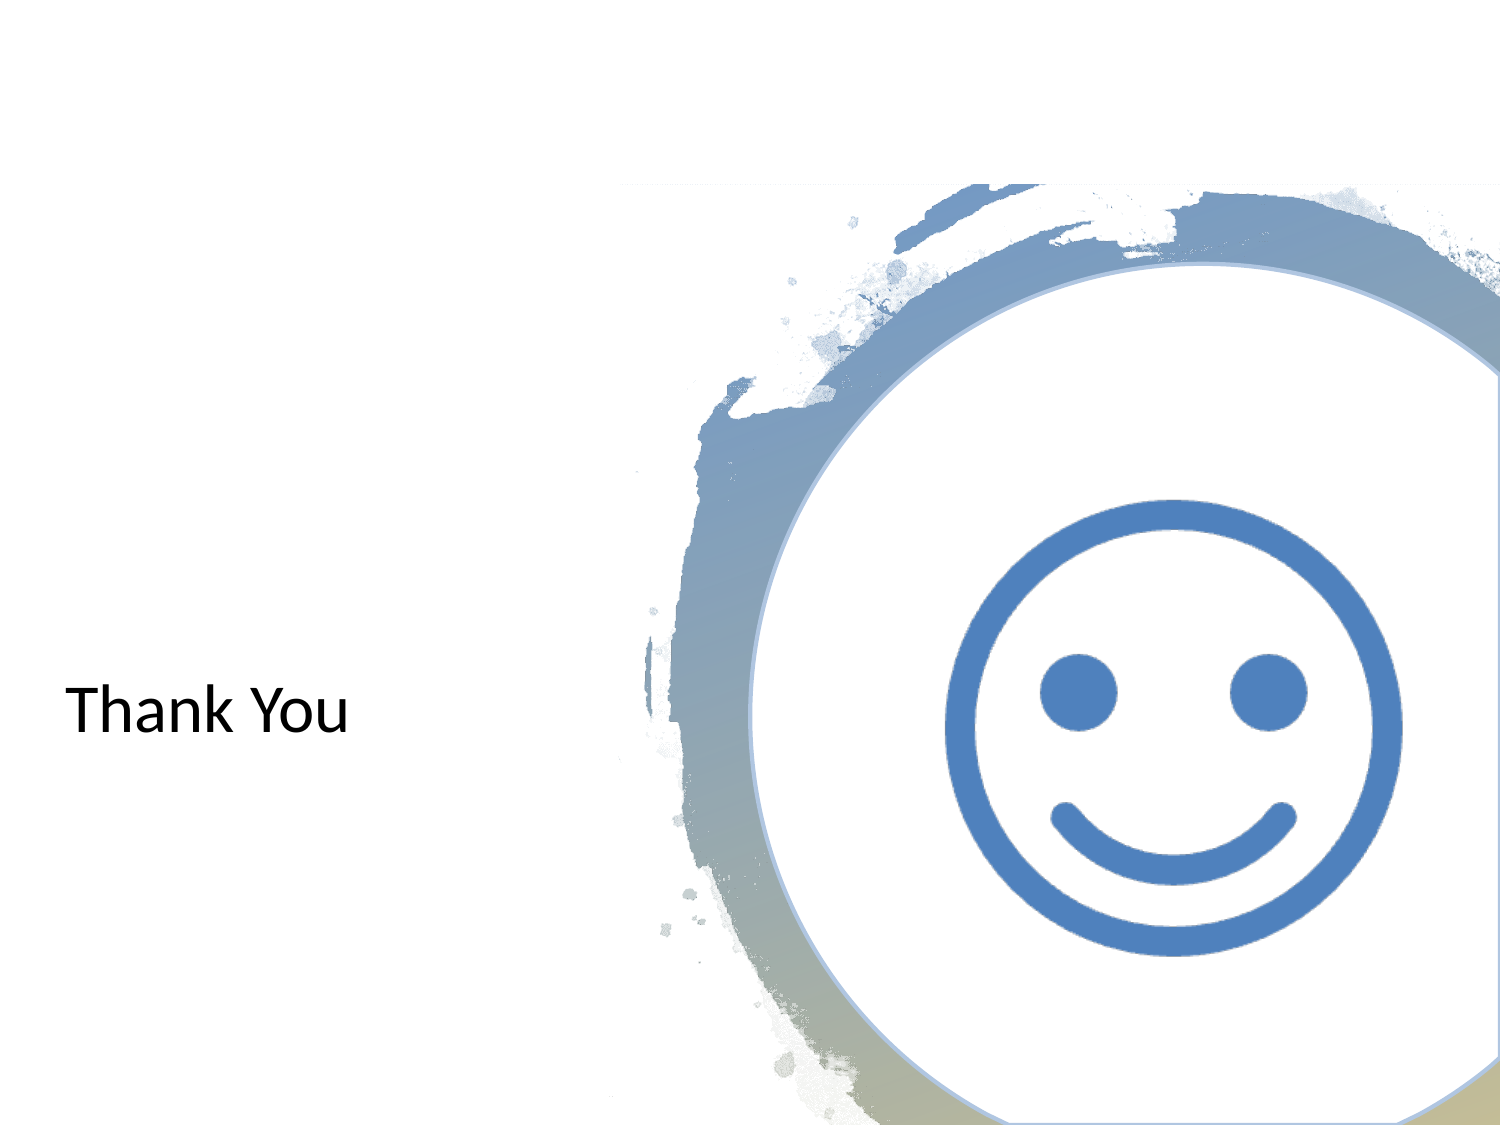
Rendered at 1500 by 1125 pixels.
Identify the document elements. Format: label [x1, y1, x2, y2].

picture [0, 183, 1500, 1125]
